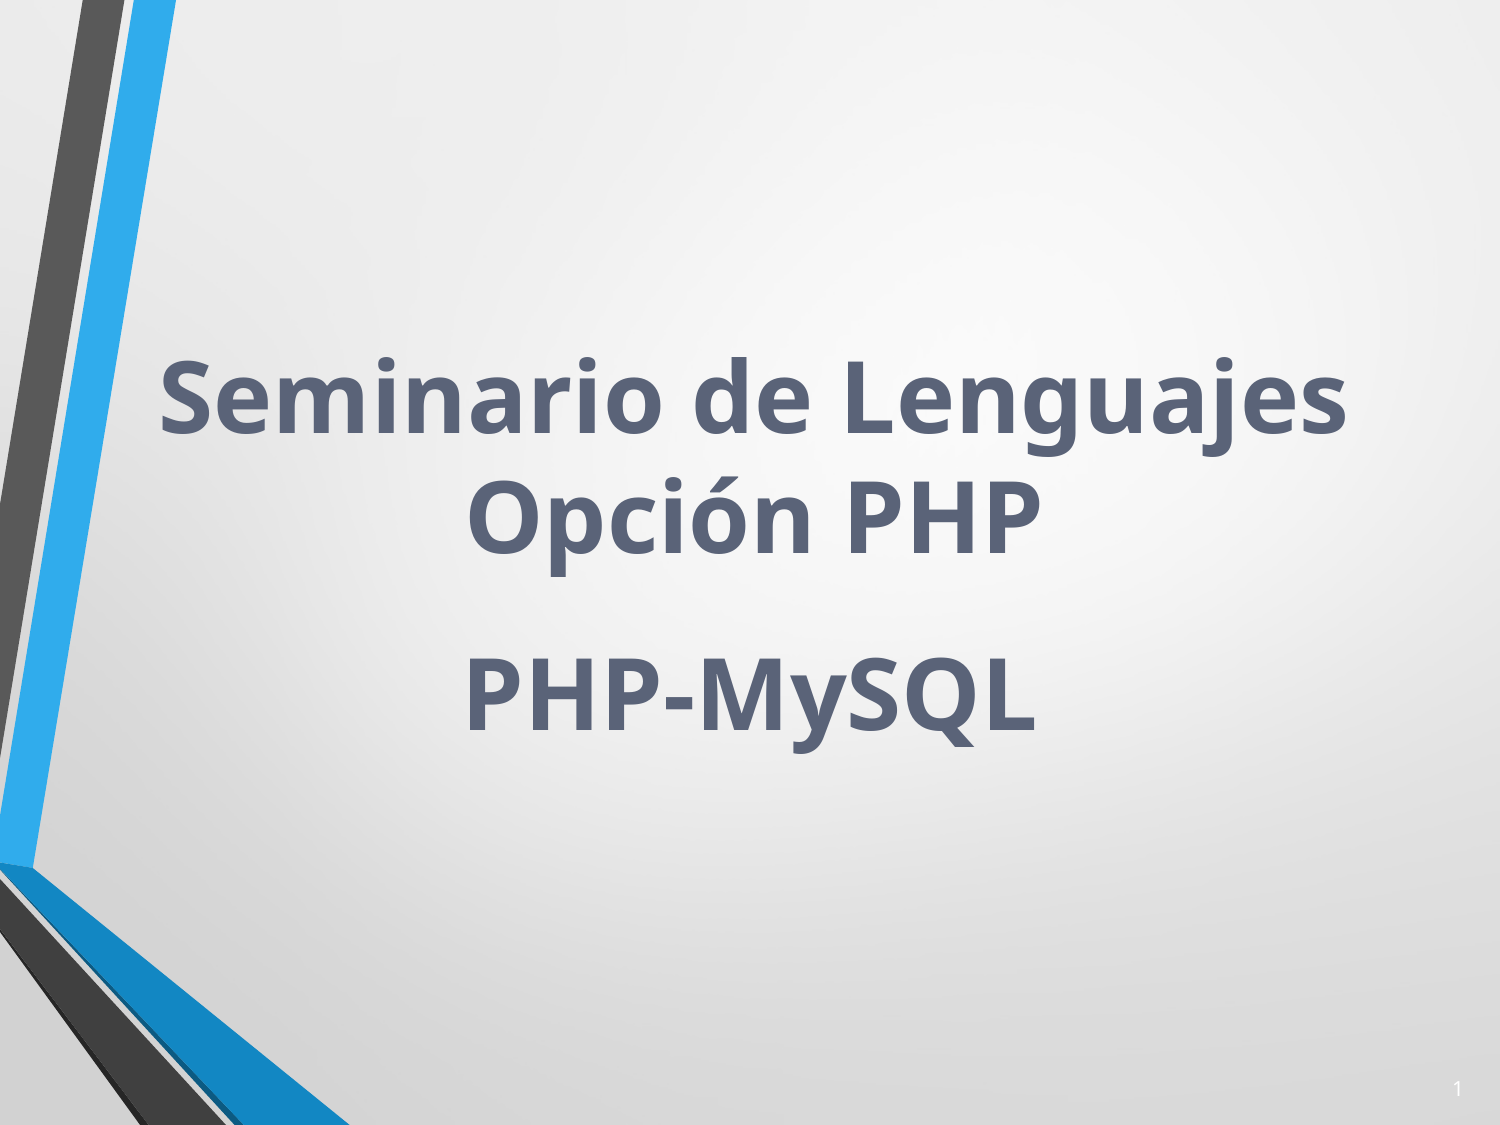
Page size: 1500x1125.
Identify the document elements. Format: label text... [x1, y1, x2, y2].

text_box Seminario de Lenguajes Opción PHP [117, 281, 1393, 582]
text_box 1 [1418, 1051, 1479, 1112]
text_box PHP-MySQL [112, 592, 1388, 790]
